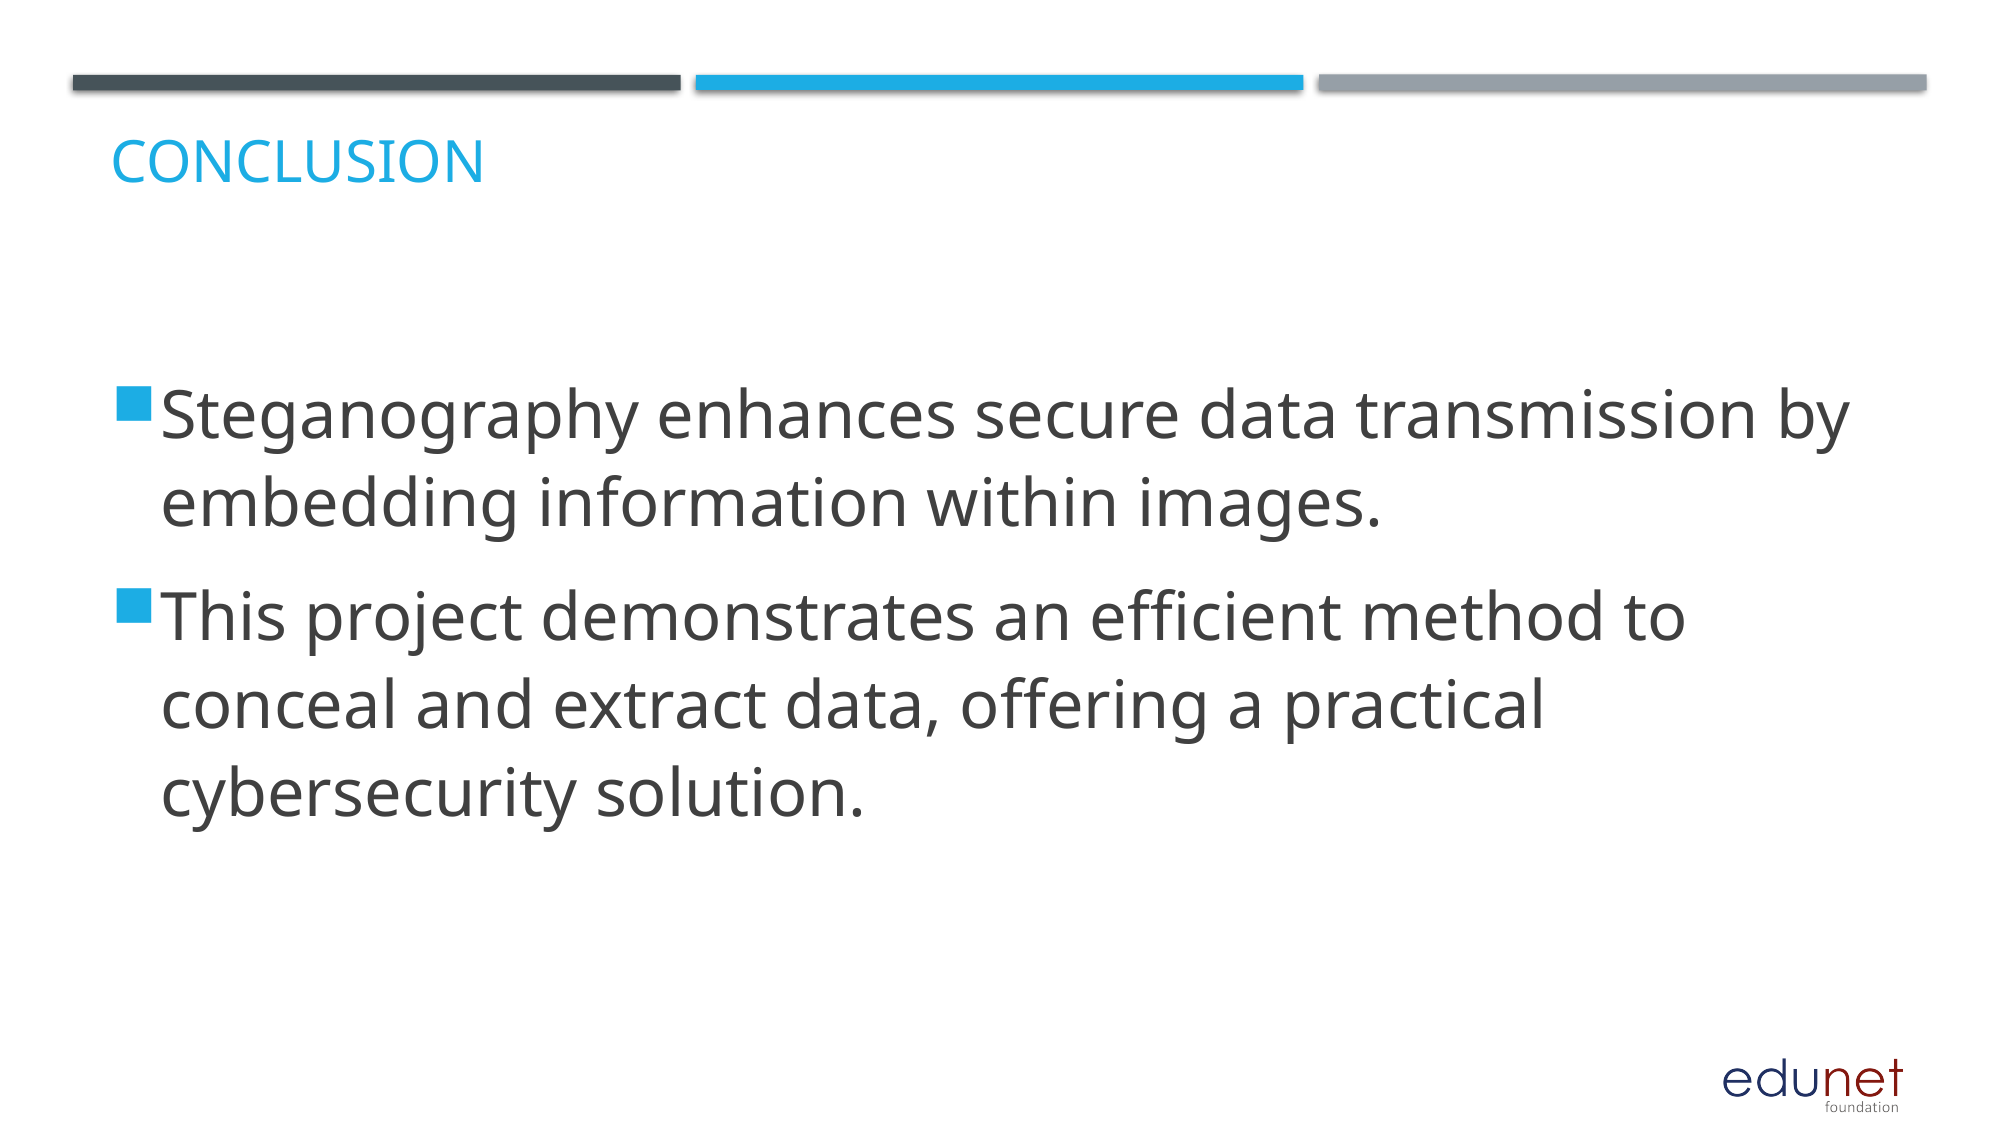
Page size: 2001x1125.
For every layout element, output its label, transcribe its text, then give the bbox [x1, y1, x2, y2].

list Steganography enhances secure data transmission by embedding information within images. This project demonstrates an efficient method to conceal and extract data, offering a practical cybersecurity solution. [95, 213, 1905, 981]
picture [1719, 1056, 1905, 1116]
title Conclusion [95, 115, 1905, 203]
